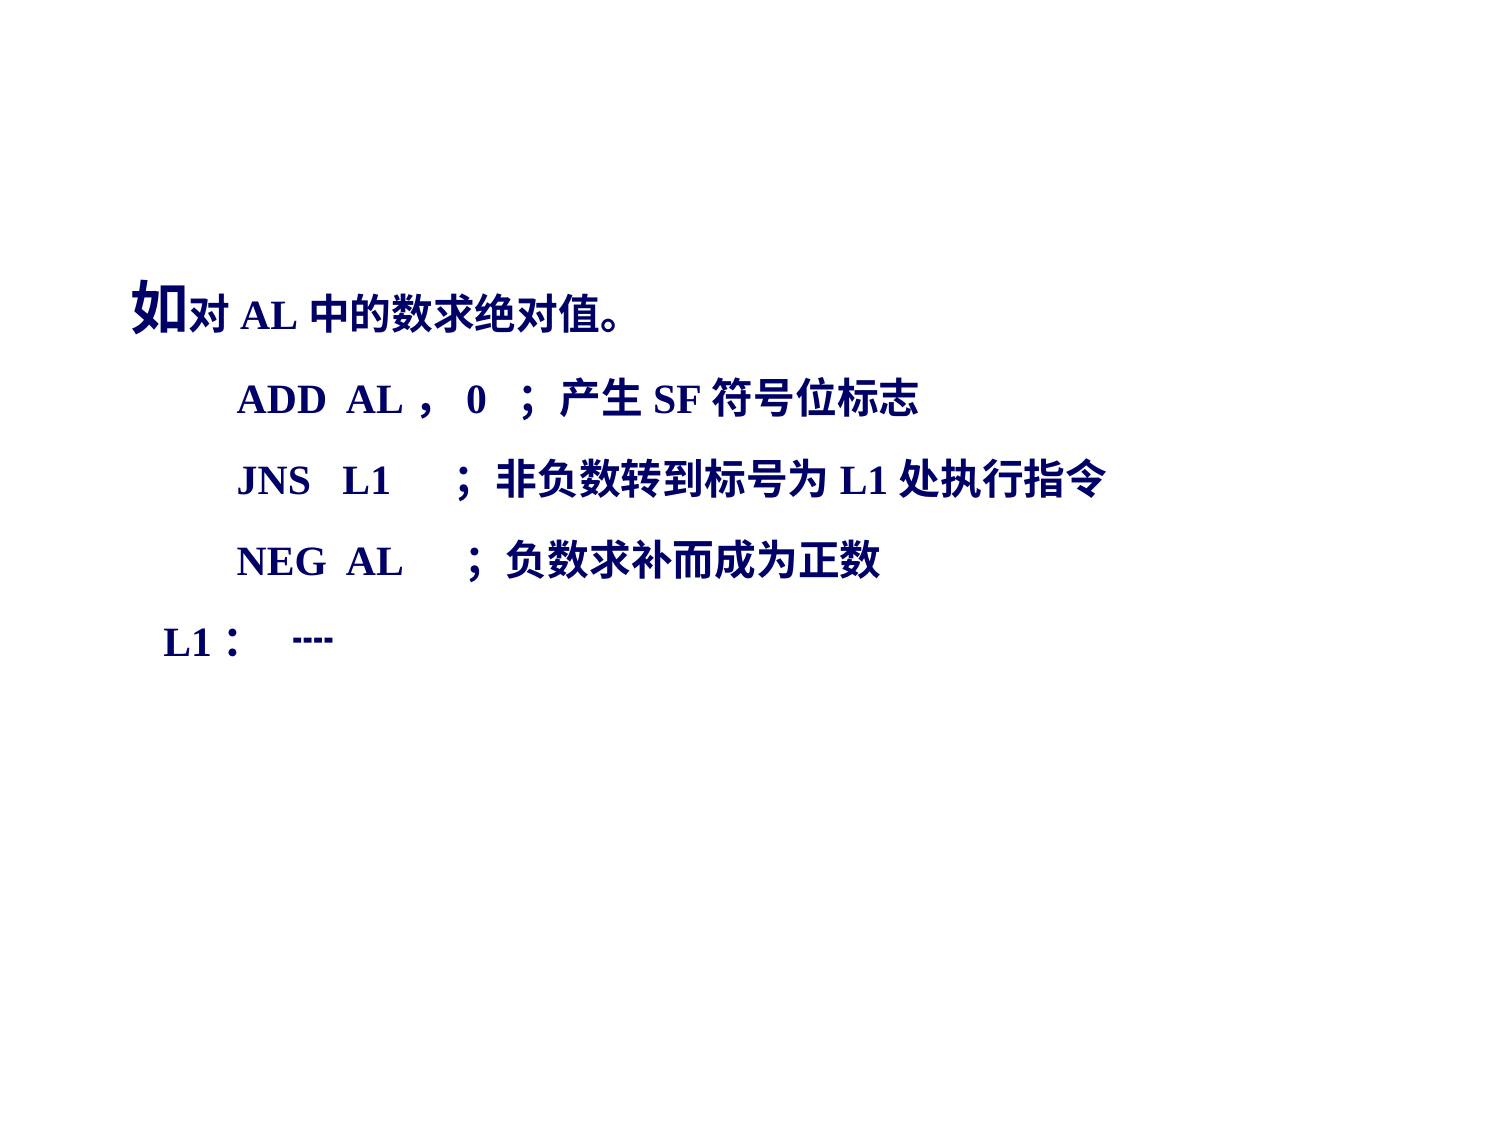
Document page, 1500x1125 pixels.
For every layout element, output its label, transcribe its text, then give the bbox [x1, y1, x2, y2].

list 如对AL中的数求绝对值。 ADD AL，0 ；产生SF符号位标志 JNS L1 ；非负数转到标号为L1处执行指令 NEG AL ；负数求补而成为正数 L1： ┉ [74, 249, 1451, 1038]
